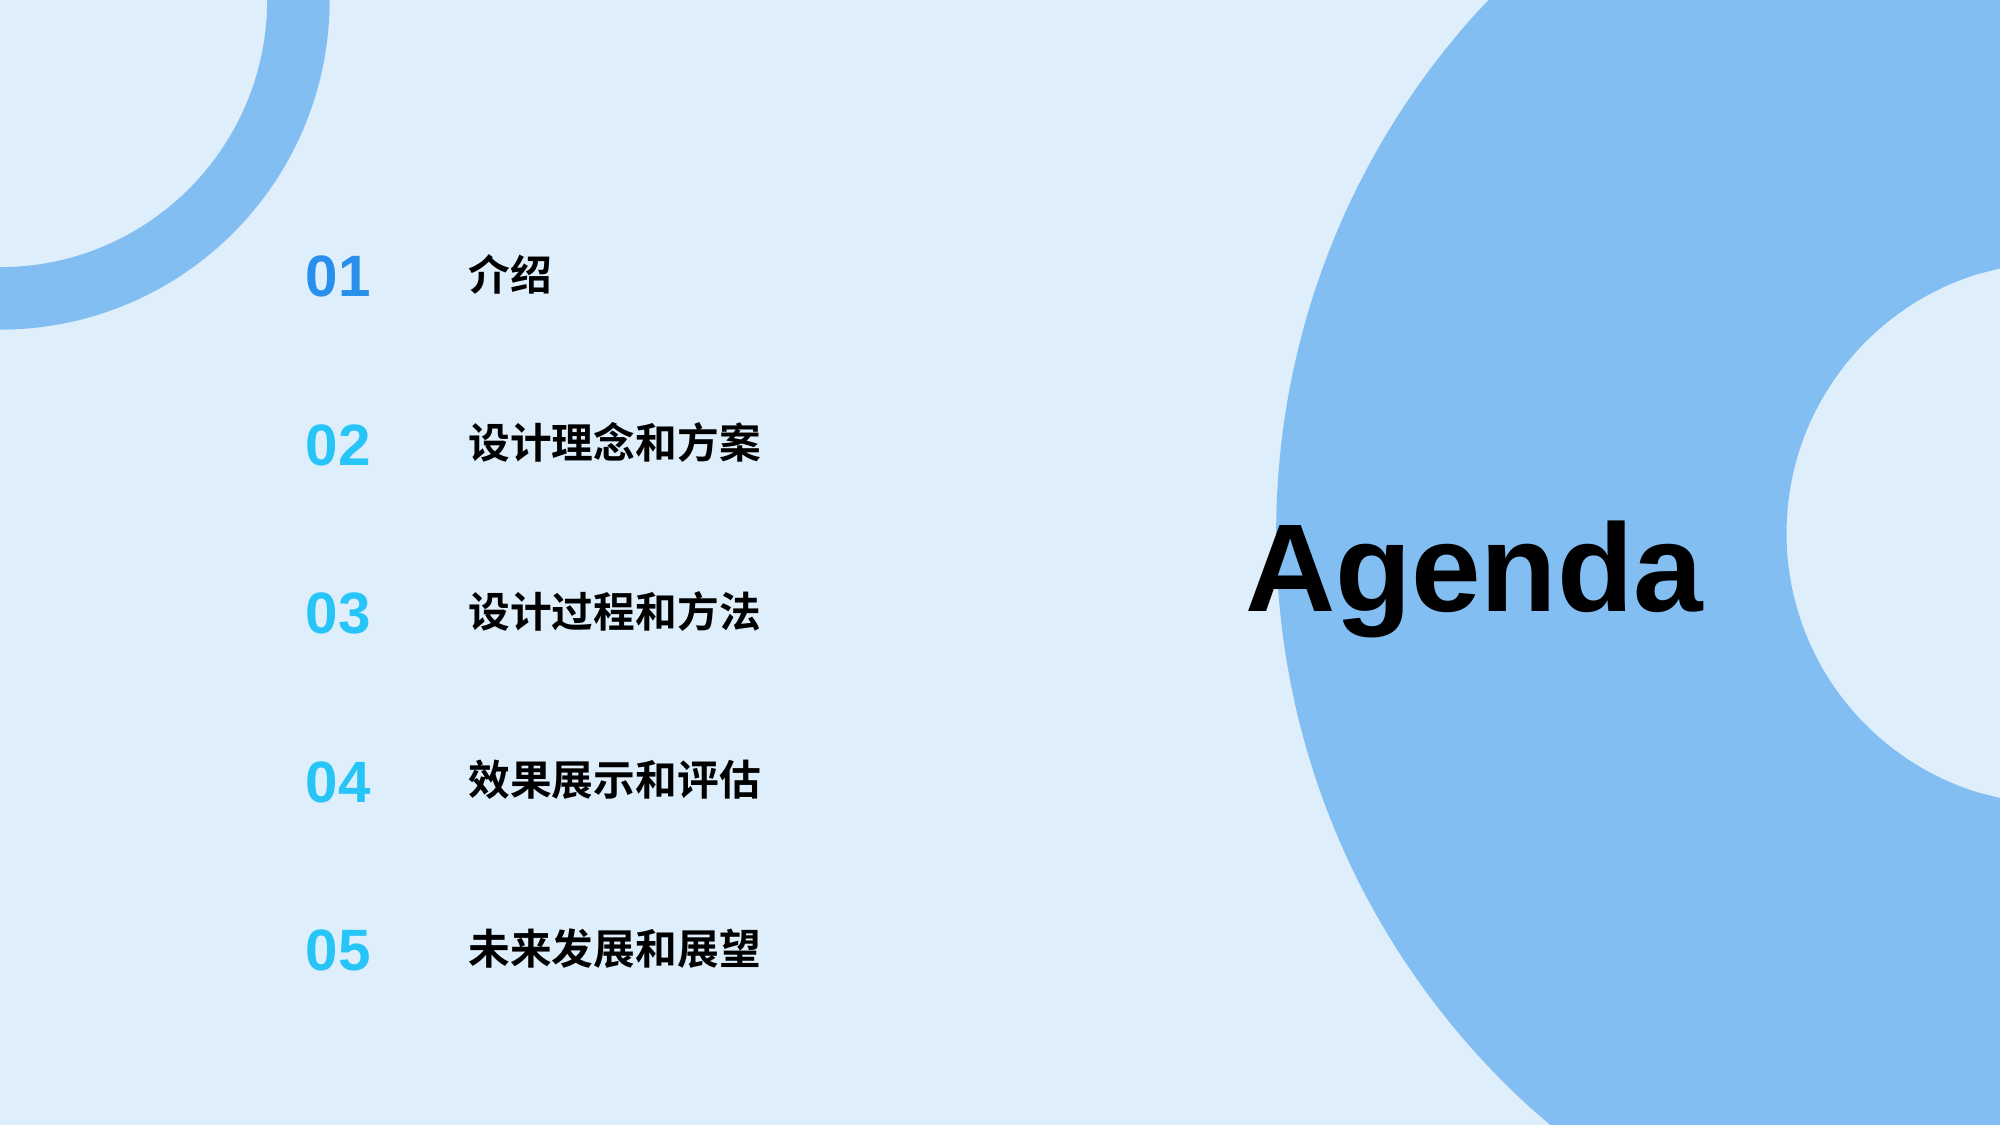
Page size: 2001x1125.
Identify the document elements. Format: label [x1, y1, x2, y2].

text_box [0, 0, 2000, 1125]
